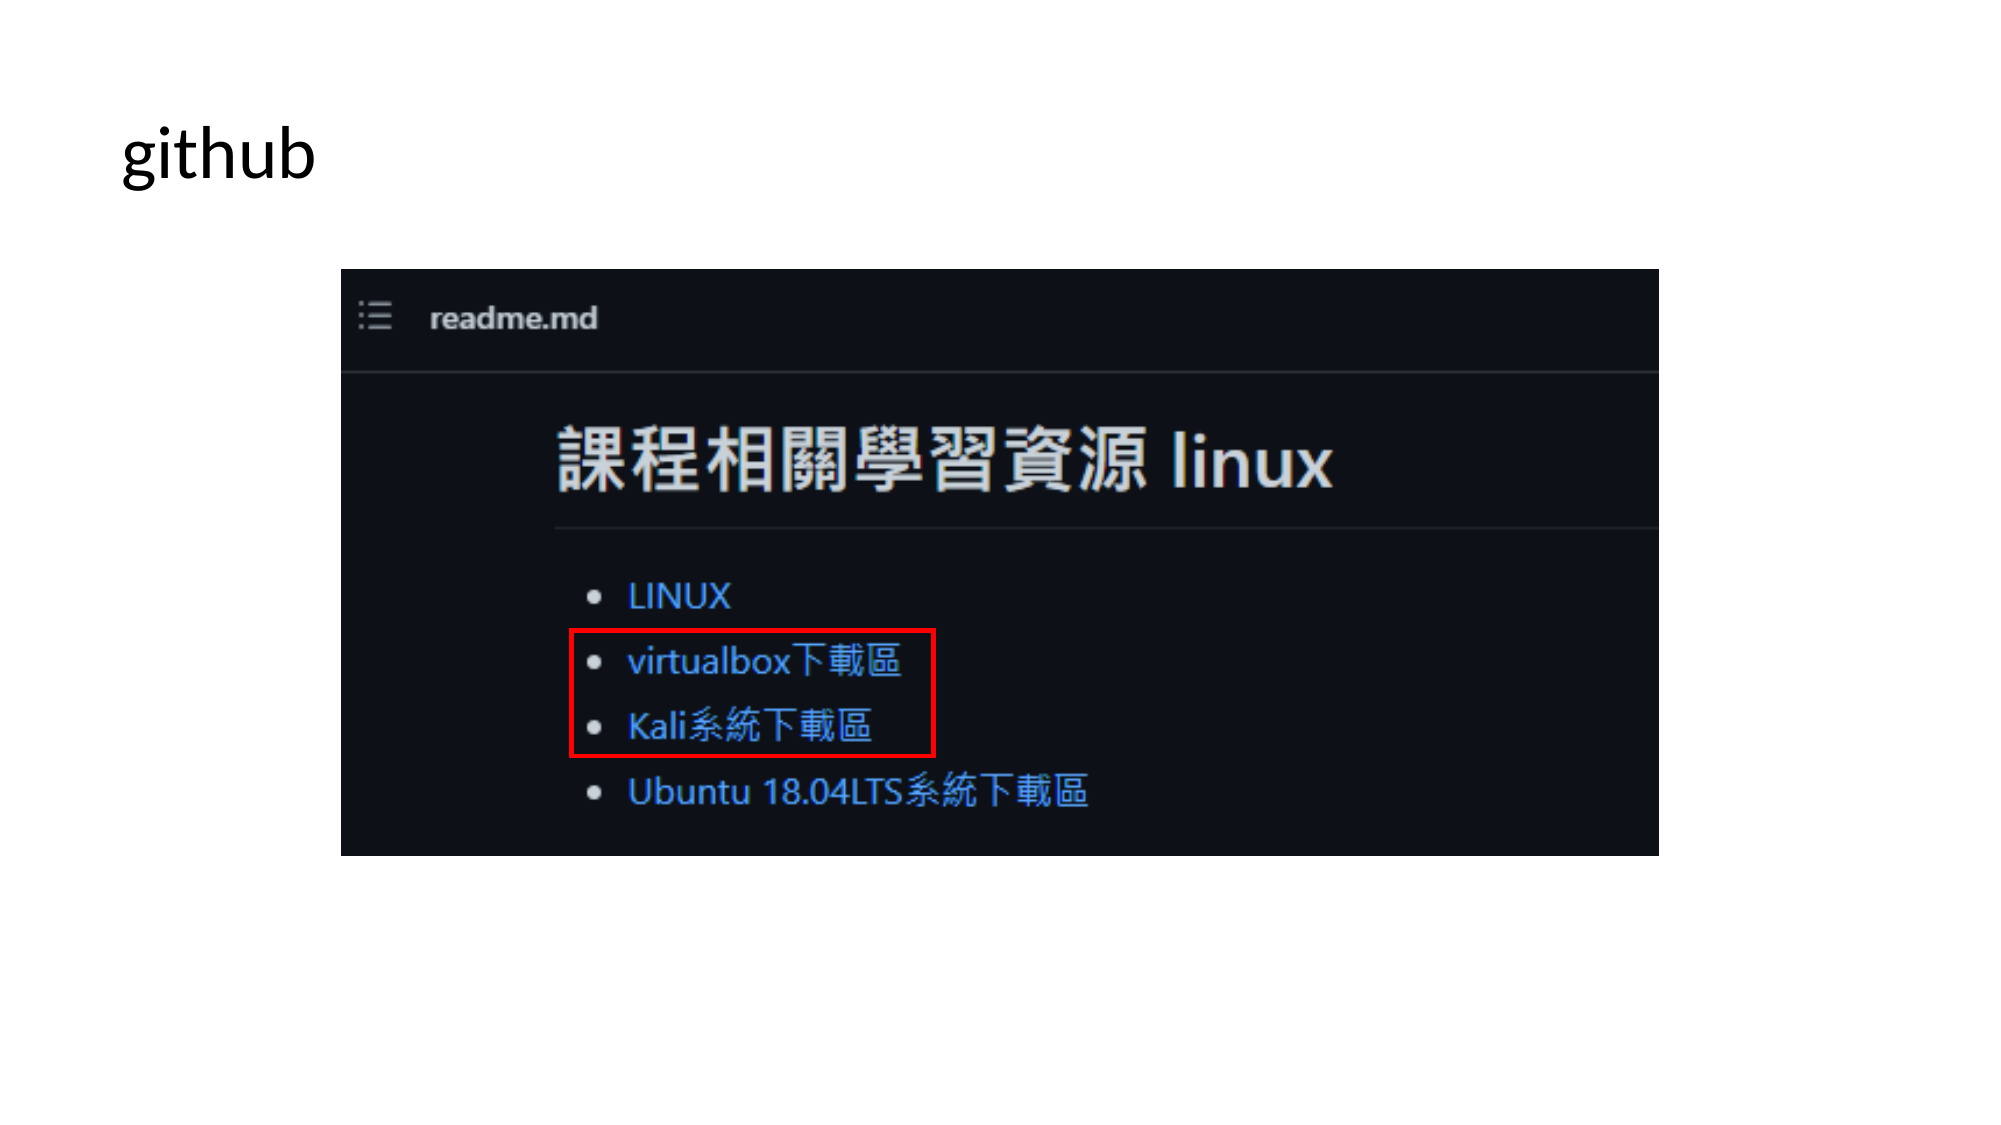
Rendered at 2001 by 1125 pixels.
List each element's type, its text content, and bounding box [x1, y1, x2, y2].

text_box github [106, 95, 333, 201]
picture [341, 269, 1659, 856]
